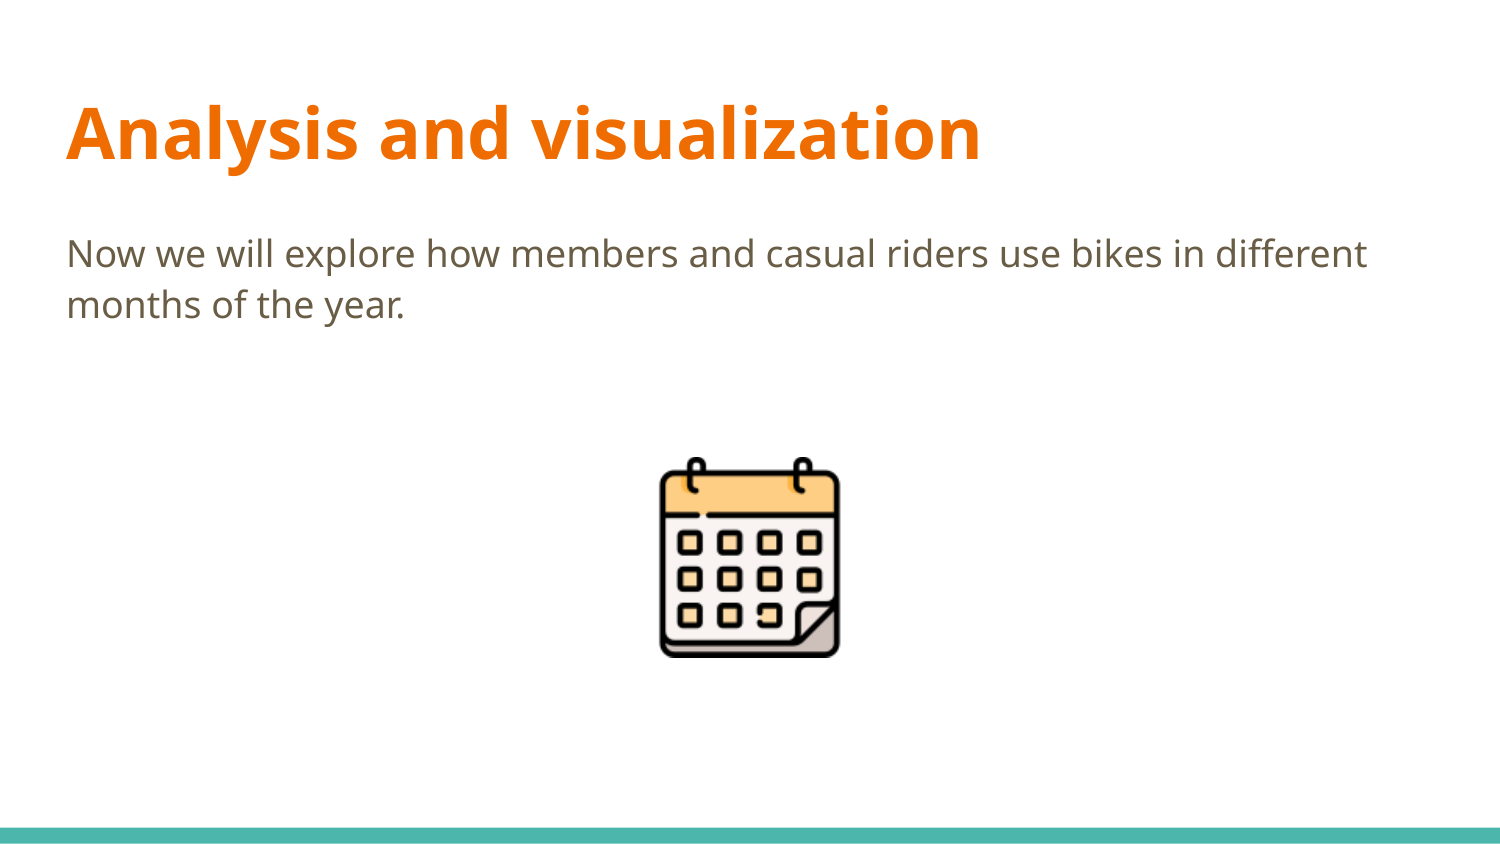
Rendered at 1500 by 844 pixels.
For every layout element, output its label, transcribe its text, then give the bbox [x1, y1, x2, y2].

picture [649, 457, 851, 658]
list Now we will explore how members and casual riders use bikes in different months of the year. [51, 207, 1449, 750]
title Analysis and visualization [51, 72, 1449, 189]
